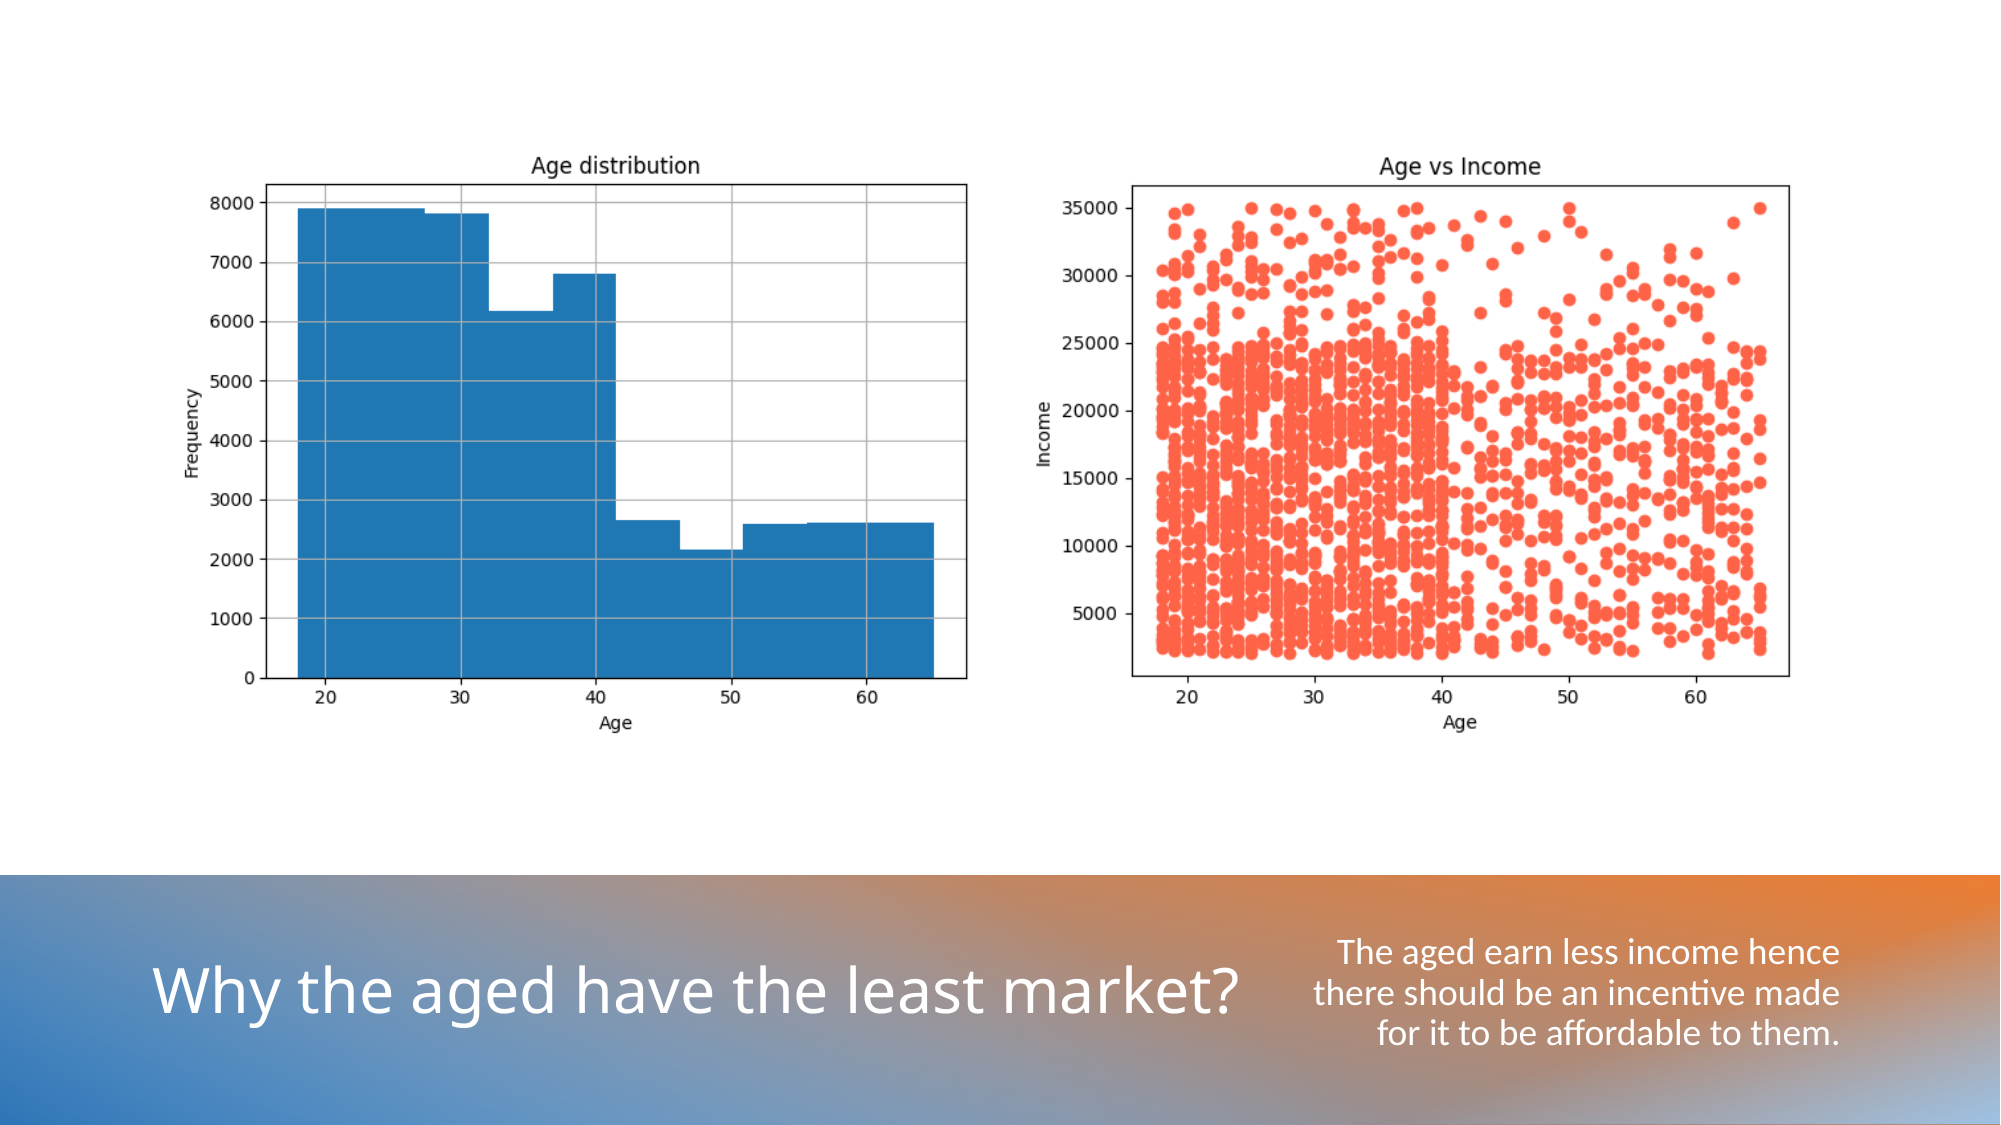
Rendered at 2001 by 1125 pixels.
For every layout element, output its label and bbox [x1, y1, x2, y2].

picture [171, 143, 979, 746]
list [1022, 143, 1802, 746]
text_box [0, 875, 2000, 1125]
